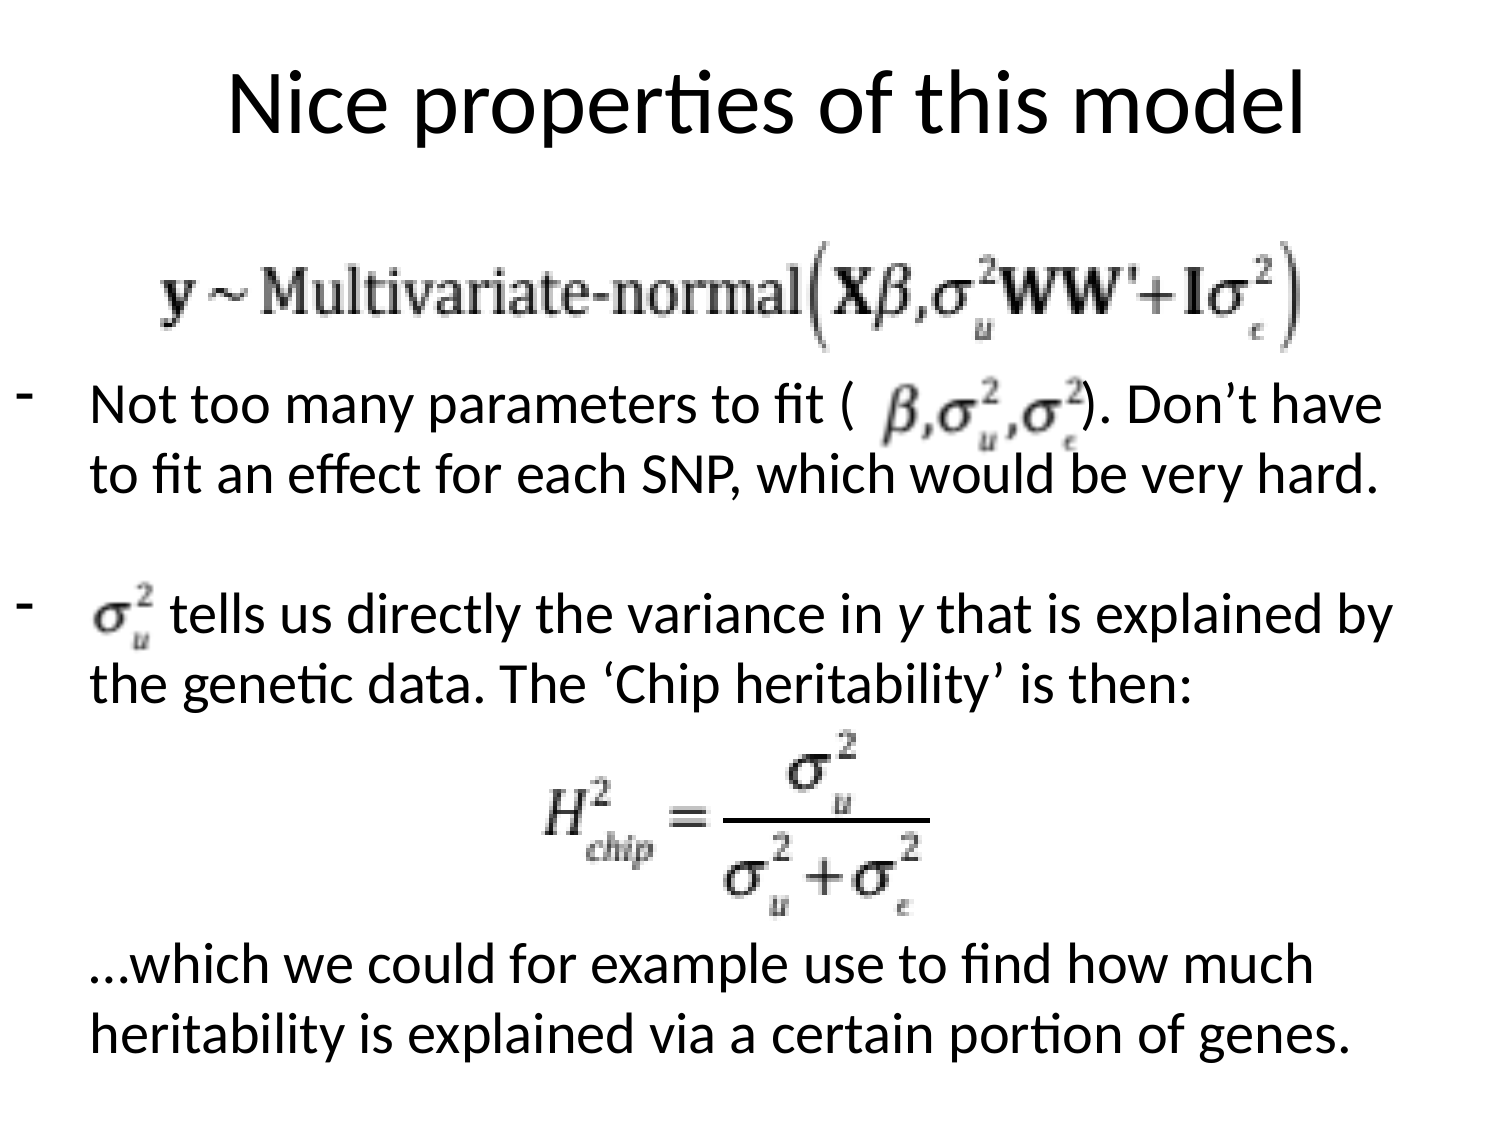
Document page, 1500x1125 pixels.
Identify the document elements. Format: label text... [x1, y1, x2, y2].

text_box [874, 357, 1090, 461]
text_box Not too many parameters to fit ( ). Don’t have to fit an effect for each SNP, which would be very hard. tells us directly the variance in y that is explained by the genetic data. The ‘Chip heritability’ is then: …which we could for example use to find how much heritability is explained via a certain portion of genes. [0, 357, 1459, 1125]
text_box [151, 229, 1305, 358]
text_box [533, 707, 935, 926]
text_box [87, 565, 159, 658]
title Nice properties of this model [92, 3, 1443, 192]
